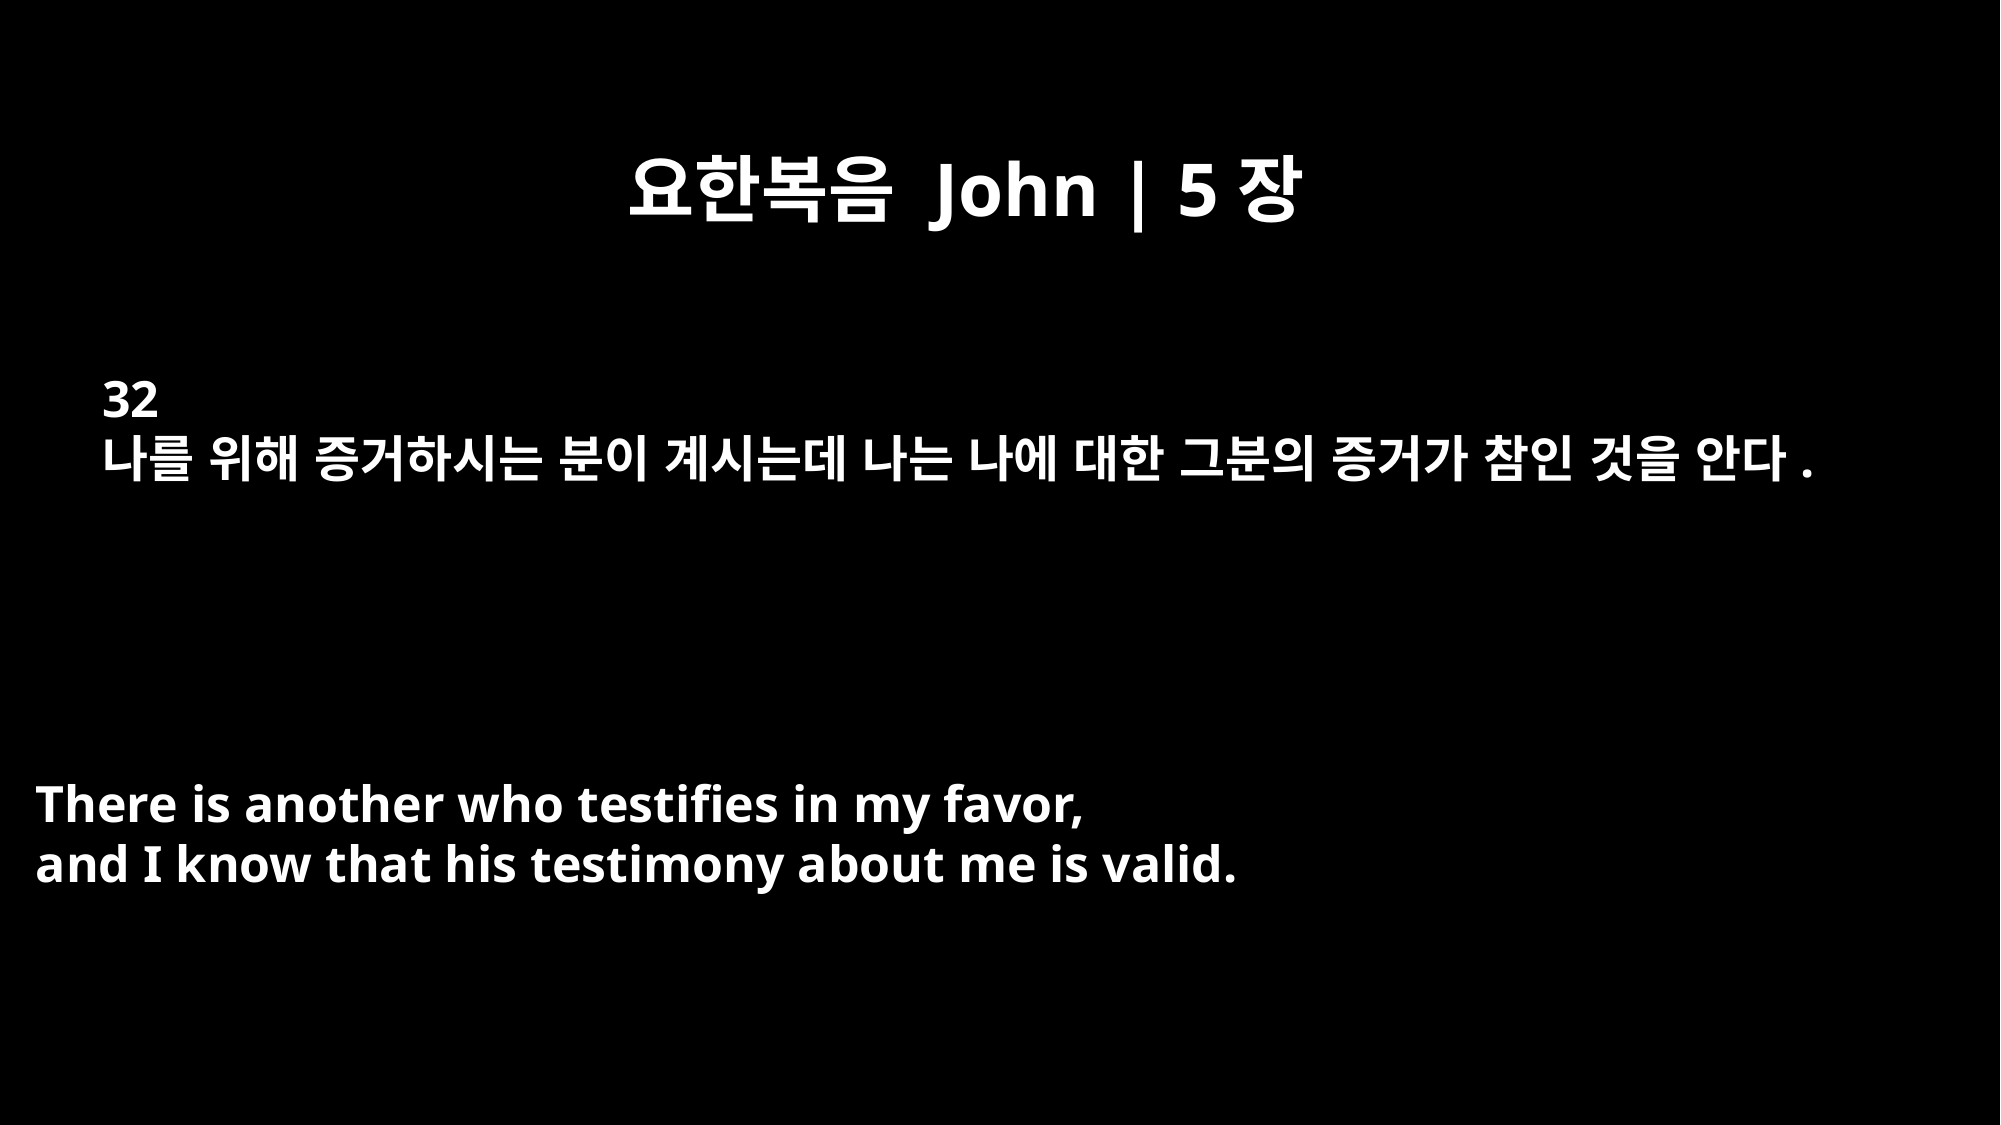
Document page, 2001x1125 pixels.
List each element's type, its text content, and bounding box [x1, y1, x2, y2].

text_box 32 나를 위해 증거하시는 분이 계시는데 나는 나에 대한 그분의 증거가 참인 것을 안다. [87, 359, 1830, 495]
text_box 요한복음 John | 5장 [612, 136, 1320, 239]
text_box There is another who testifies in my favor, and I know that his testimony about me is valid. [21, 764, 1253, 900]
